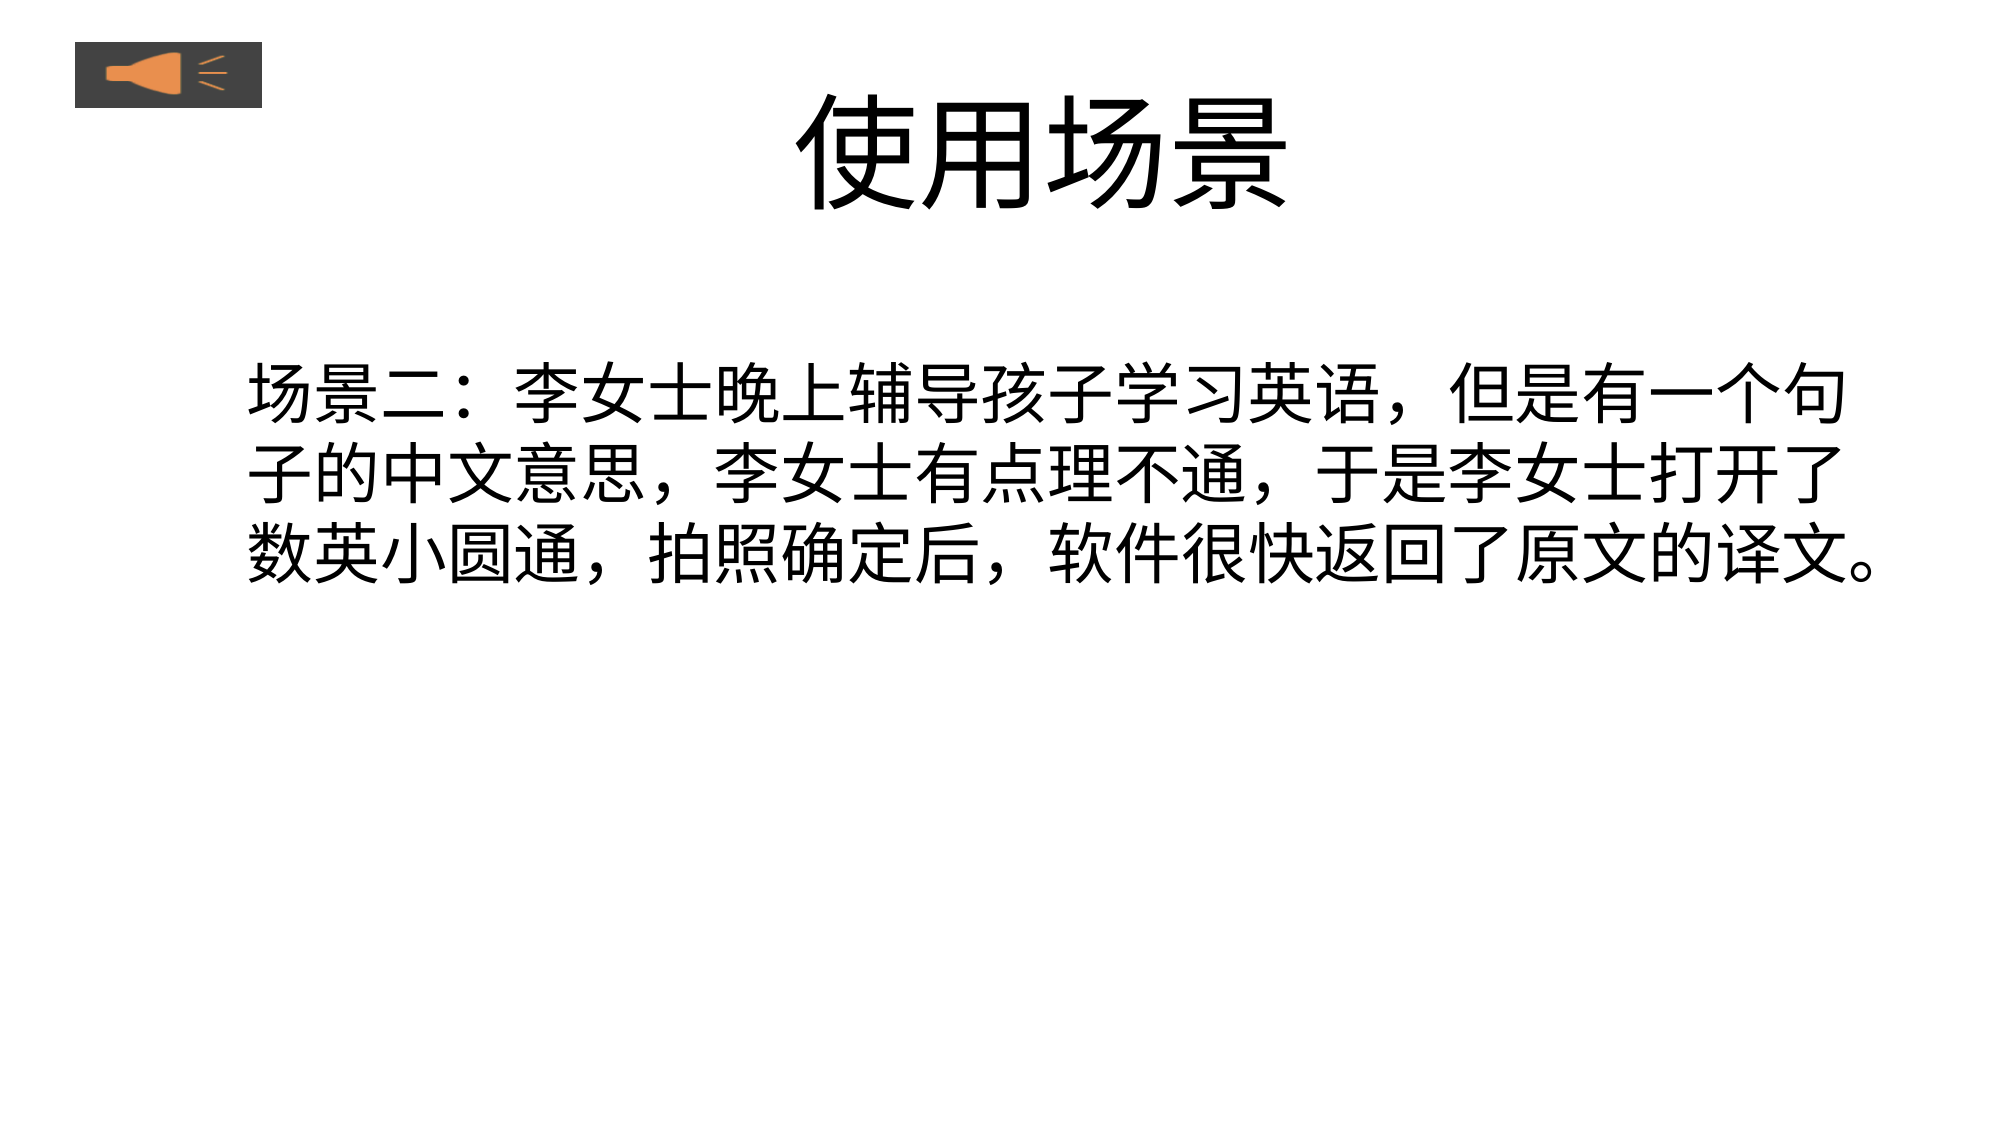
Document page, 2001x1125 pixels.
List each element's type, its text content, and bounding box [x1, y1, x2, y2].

picture [74, 41, 264, 109]
text_box 场景二：李女士晚上辅导孩子学习英语，但是有一个句子的中文意思，李女士有点理不通，于是李女士打开了数英小圆通，拍照确定后，软件很快返回了原文的译文。 [232, 344, 1888, 599]
title 使用场景 [293, 0, 1794, 235]
